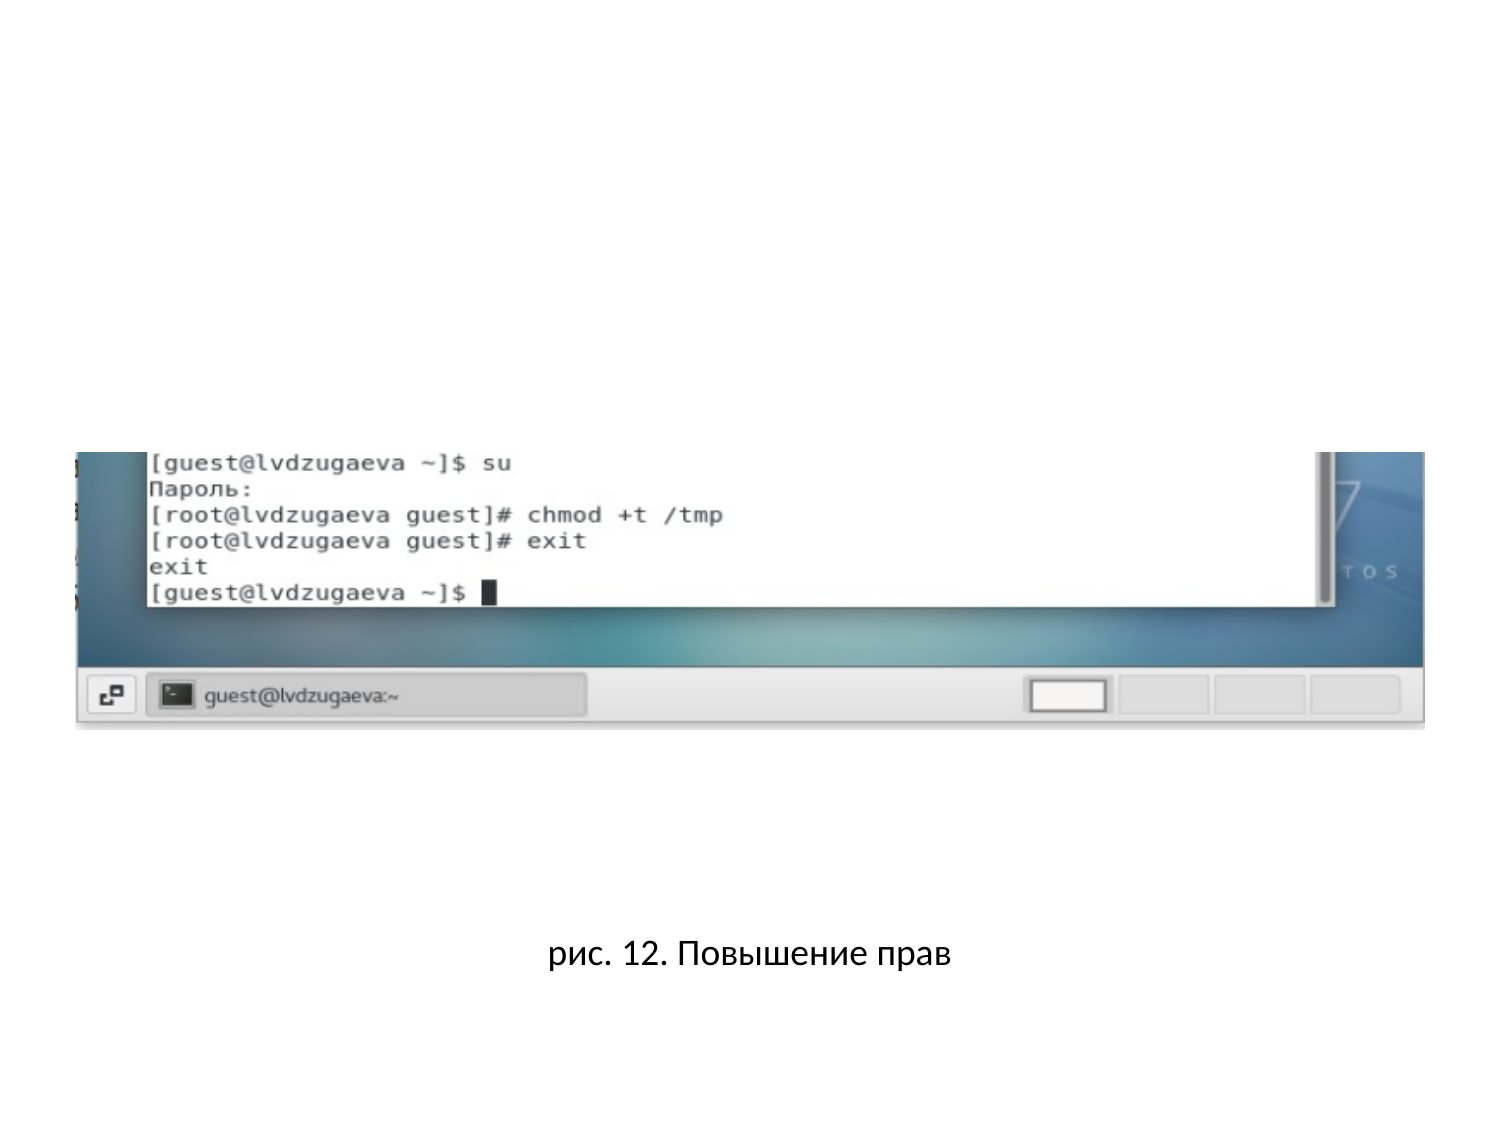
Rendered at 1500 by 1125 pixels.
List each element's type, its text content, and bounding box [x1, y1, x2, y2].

picture [74, 451, 1426, 730]
text_box рис. 12. Повышение прав [74, 920, 1425, 1005]
